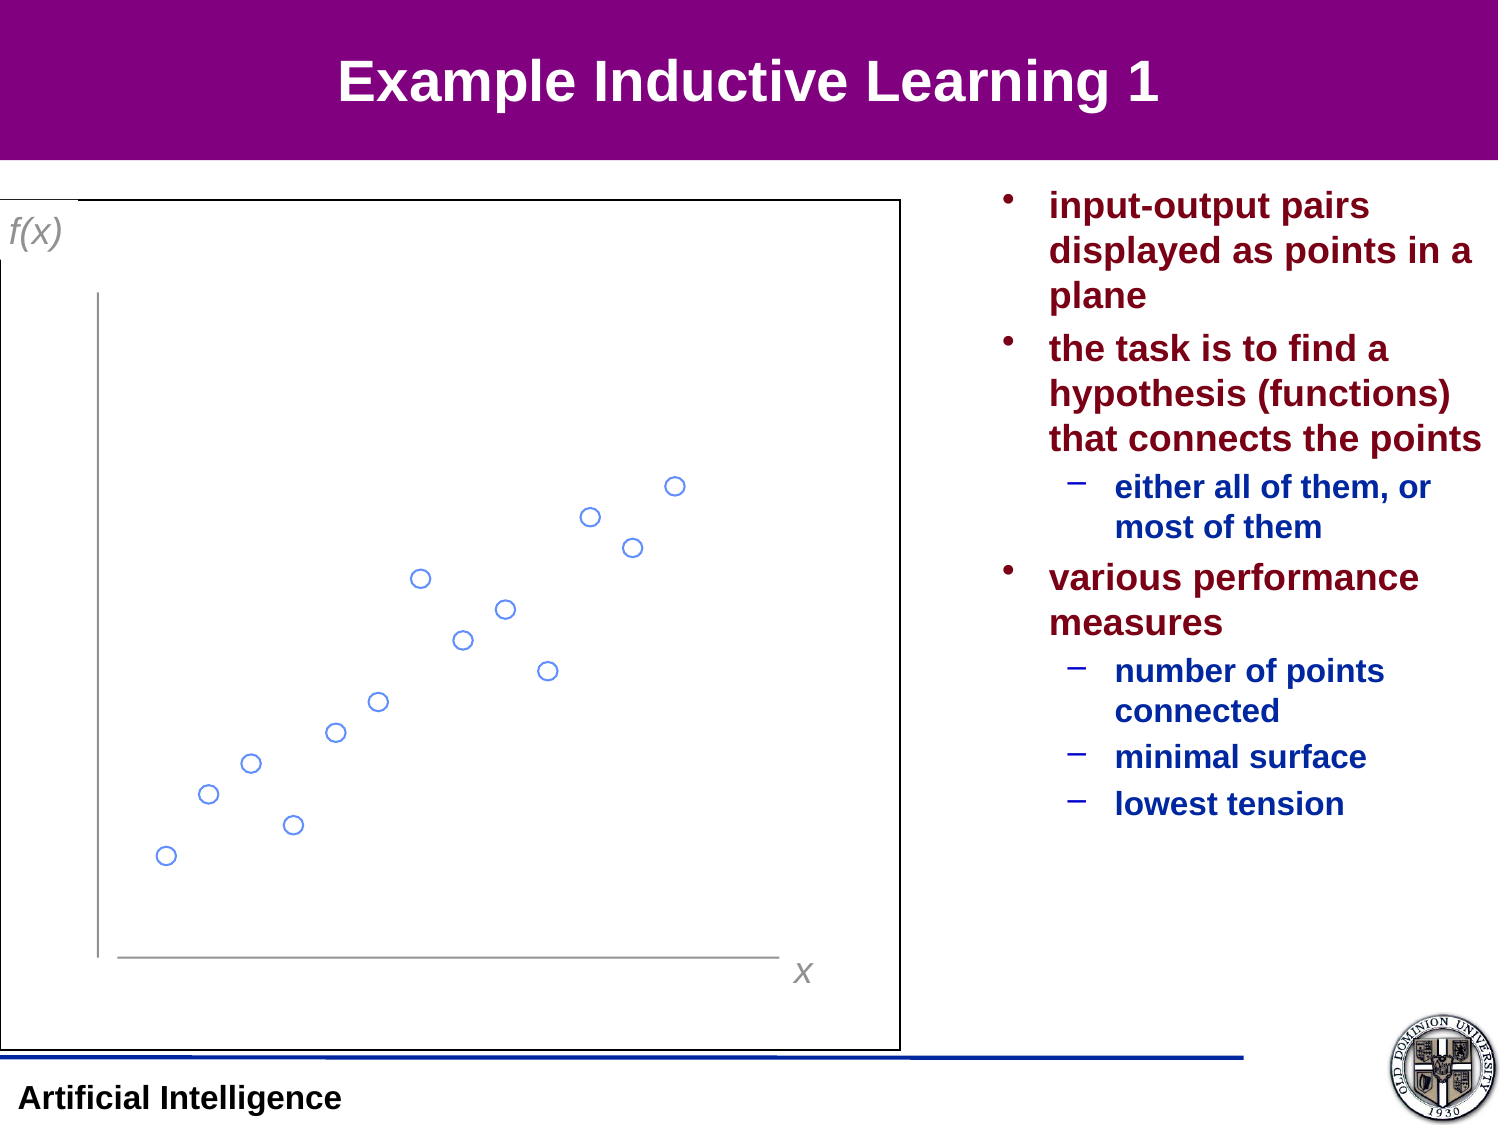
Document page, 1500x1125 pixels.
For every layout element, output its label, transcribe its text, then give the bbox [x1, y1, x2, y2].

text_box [0, 199, 900, 1050]
title Example Inductive Learning 1 [3, 1, 1496, 155]
picture [1387, 1012, 1500, 1125]
list input-output pairs displayed as points in a plane the task is to find a hypothesis (functions) that connects the points either all of them, or most of them various performance measures number of points connected minimal surface lowest tension [987, 173, 1498, 1026]
